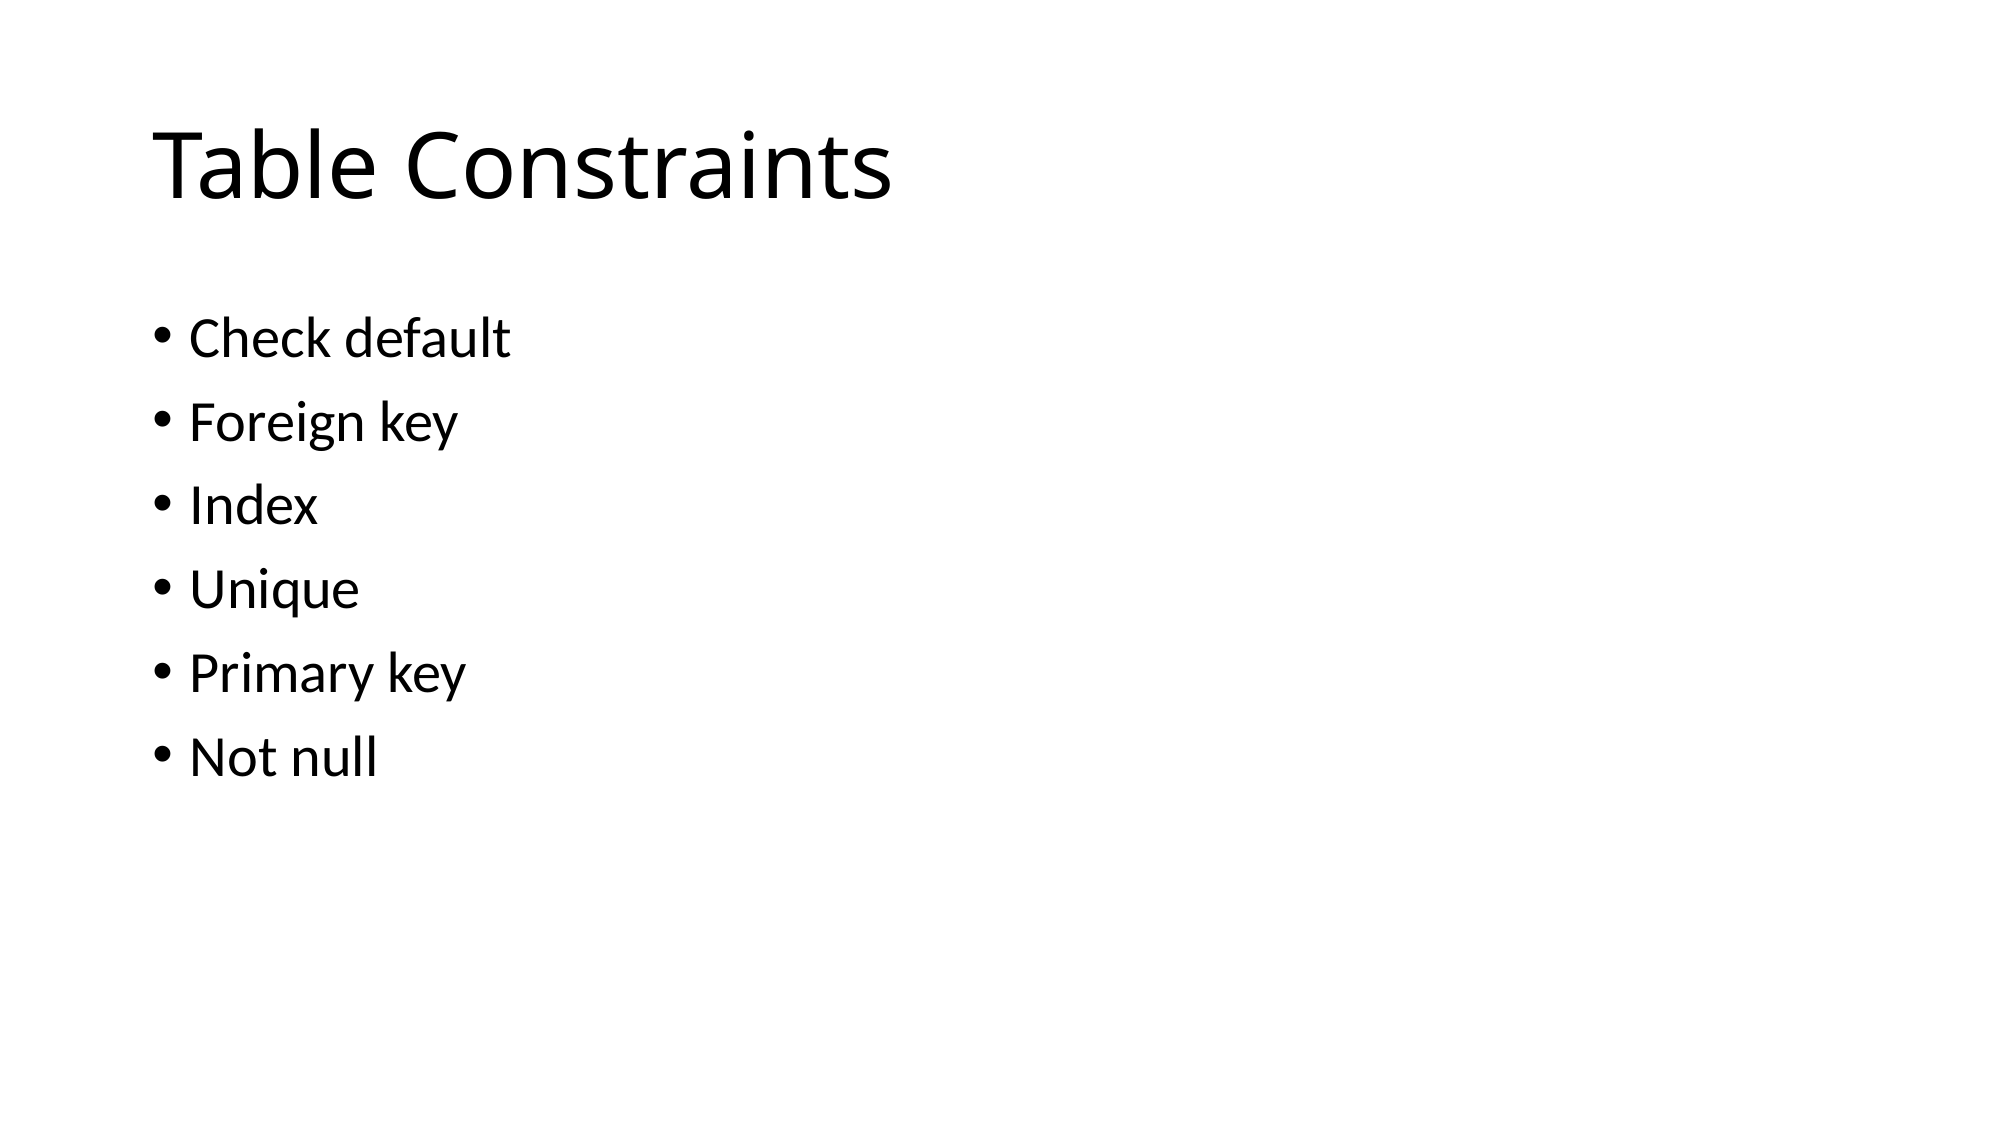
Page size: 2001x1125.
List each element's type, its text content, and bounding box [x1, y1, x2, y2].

title Table Constraints [137, 59, 1863, 278]
list Check default Foreign key Index Unique Primary key Not null [137, 299, 1863, 1014]
